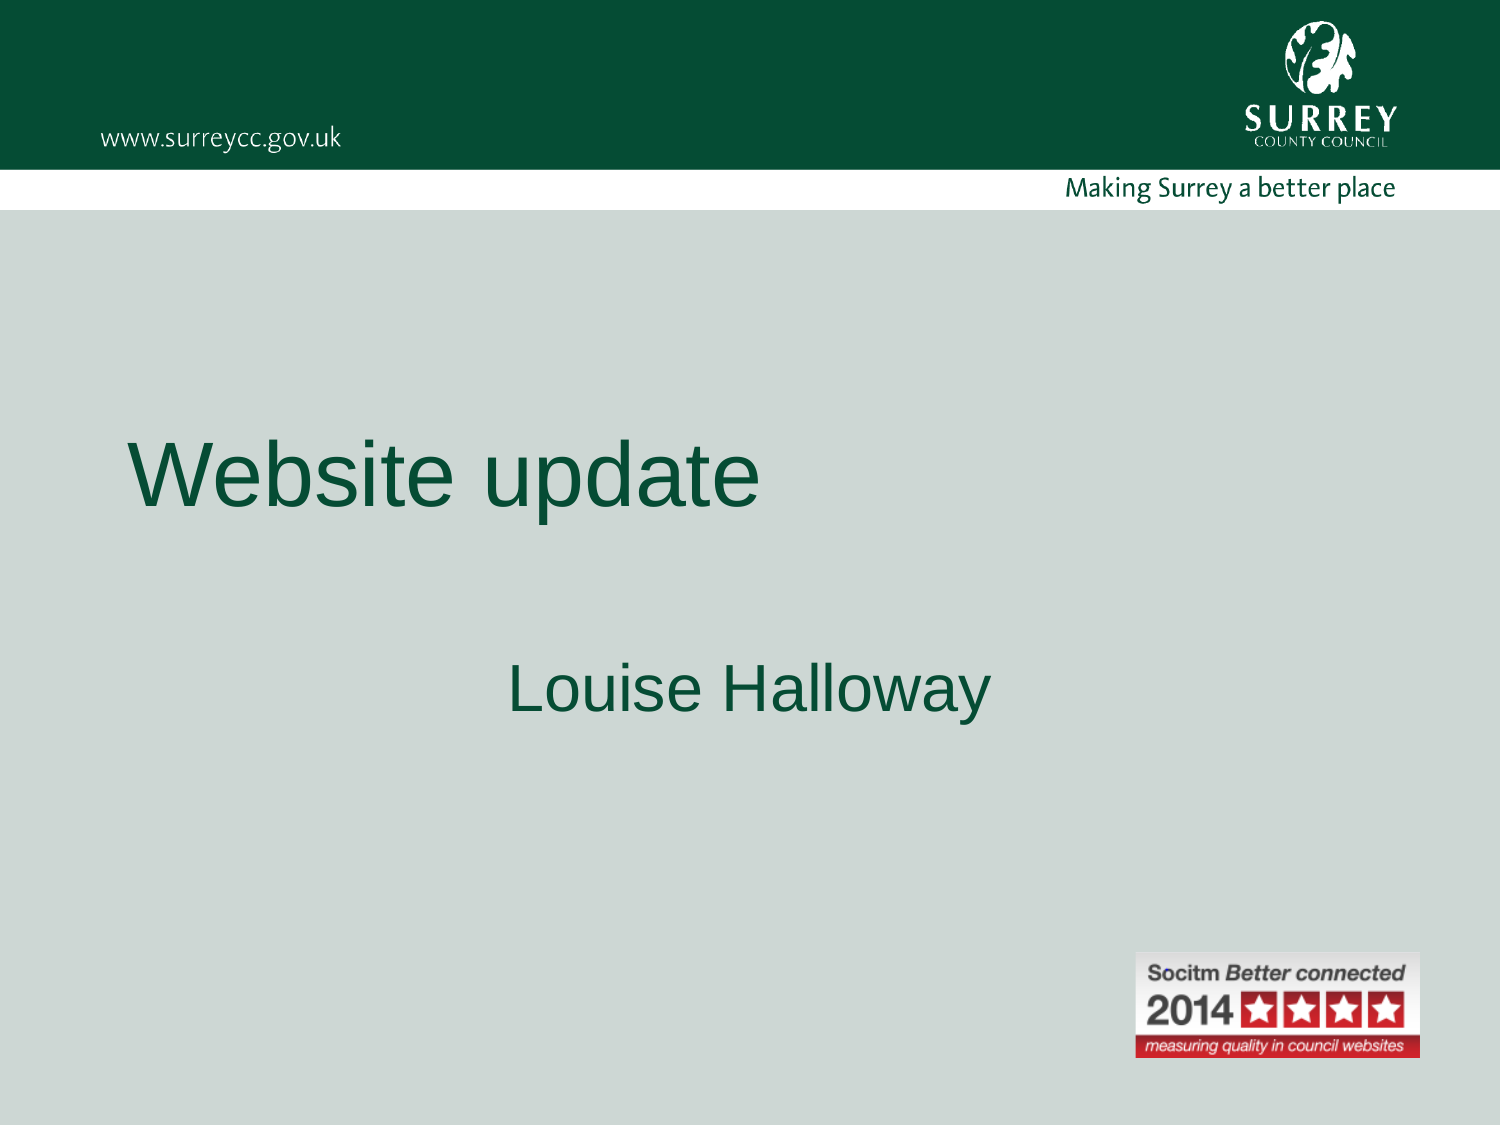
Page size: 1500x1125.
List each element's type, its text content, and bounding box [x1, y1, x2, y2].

picture [0, 0, 1500, 210]
picture [1135, 952, 1421, 1058]
title Website update [111, 348, 1388, 592]
subtitle Louise Halloway [224, 636, 1276, 926]
